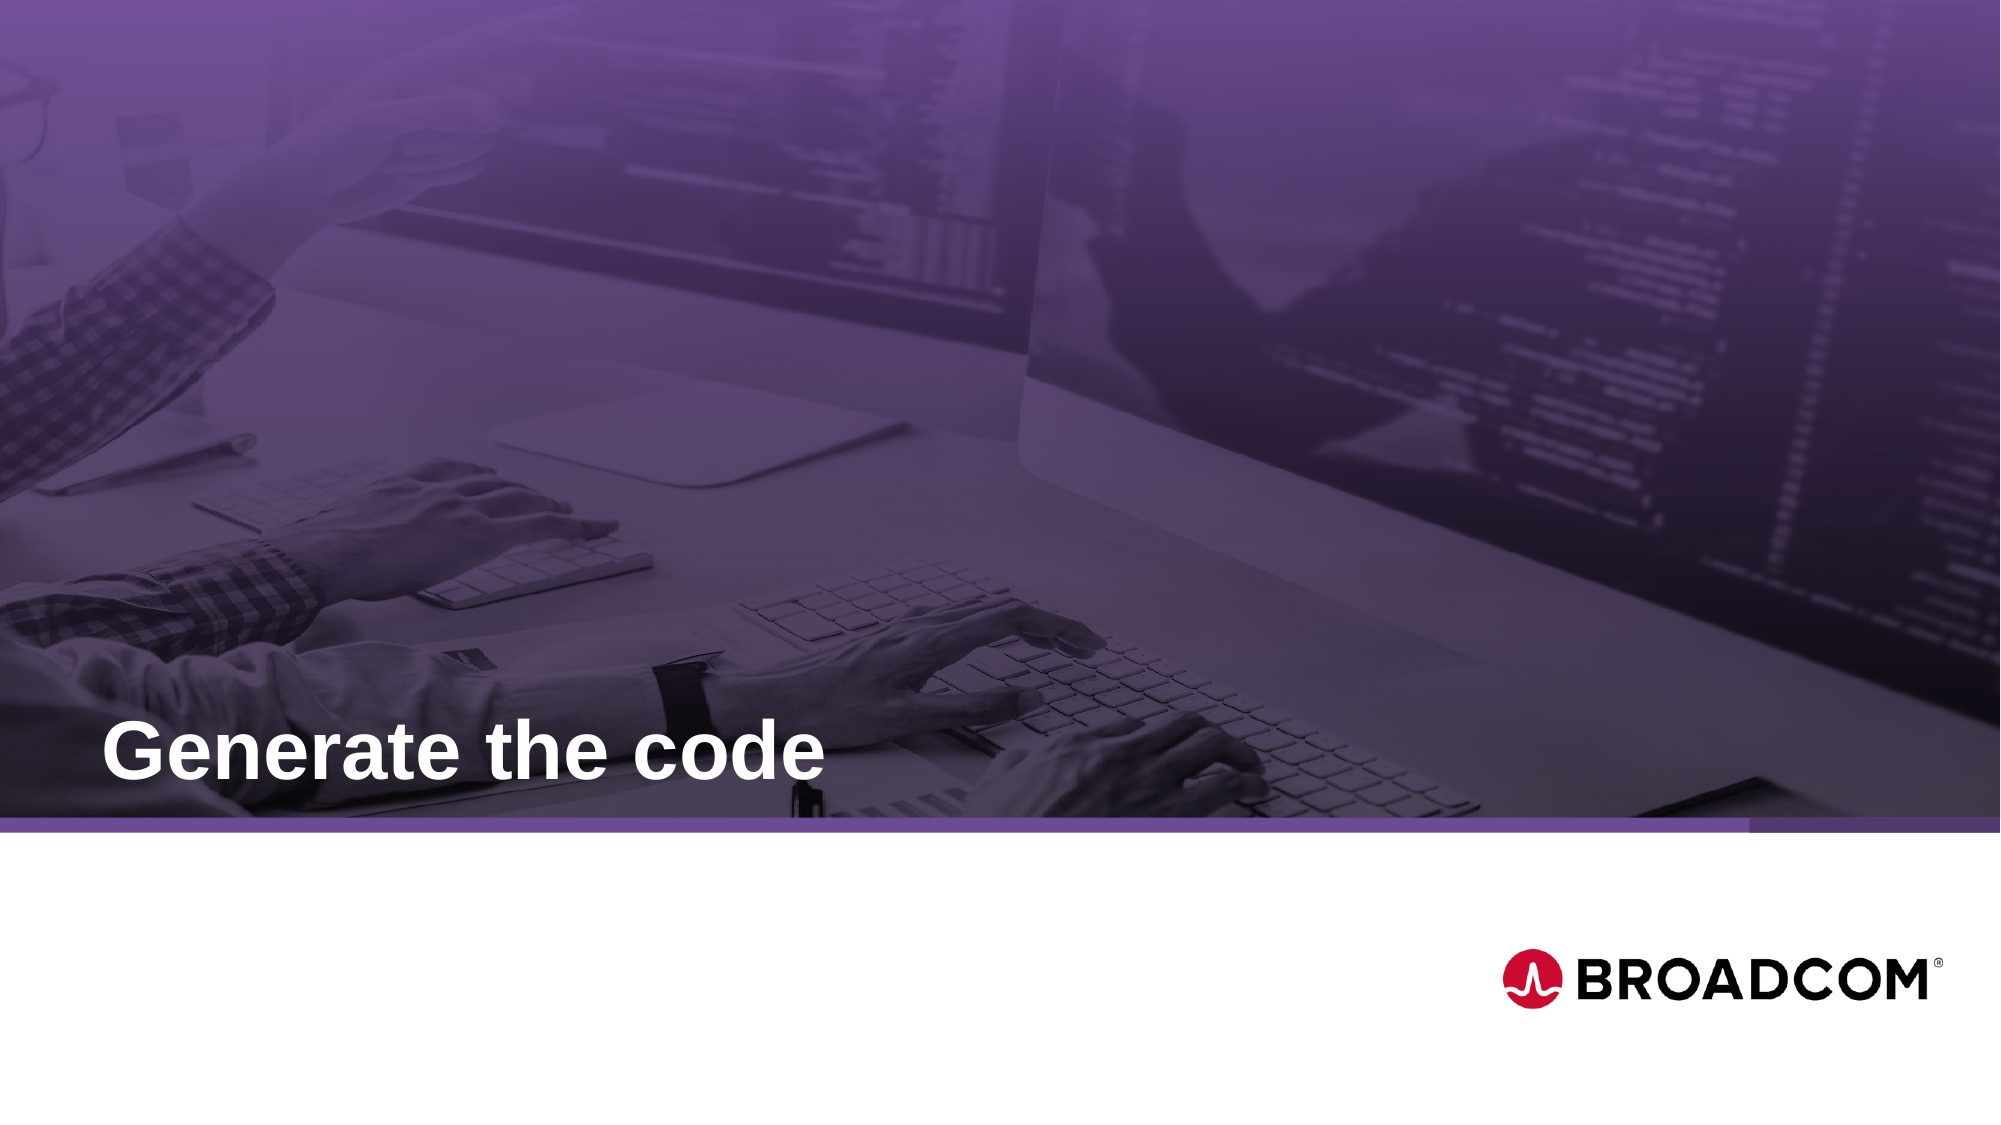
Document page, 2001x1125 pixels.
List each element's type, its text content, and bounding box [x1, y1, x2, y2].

title Generate the code [86, 597, 1587, 806]
picture [1503, 949, 1943, 1009]
